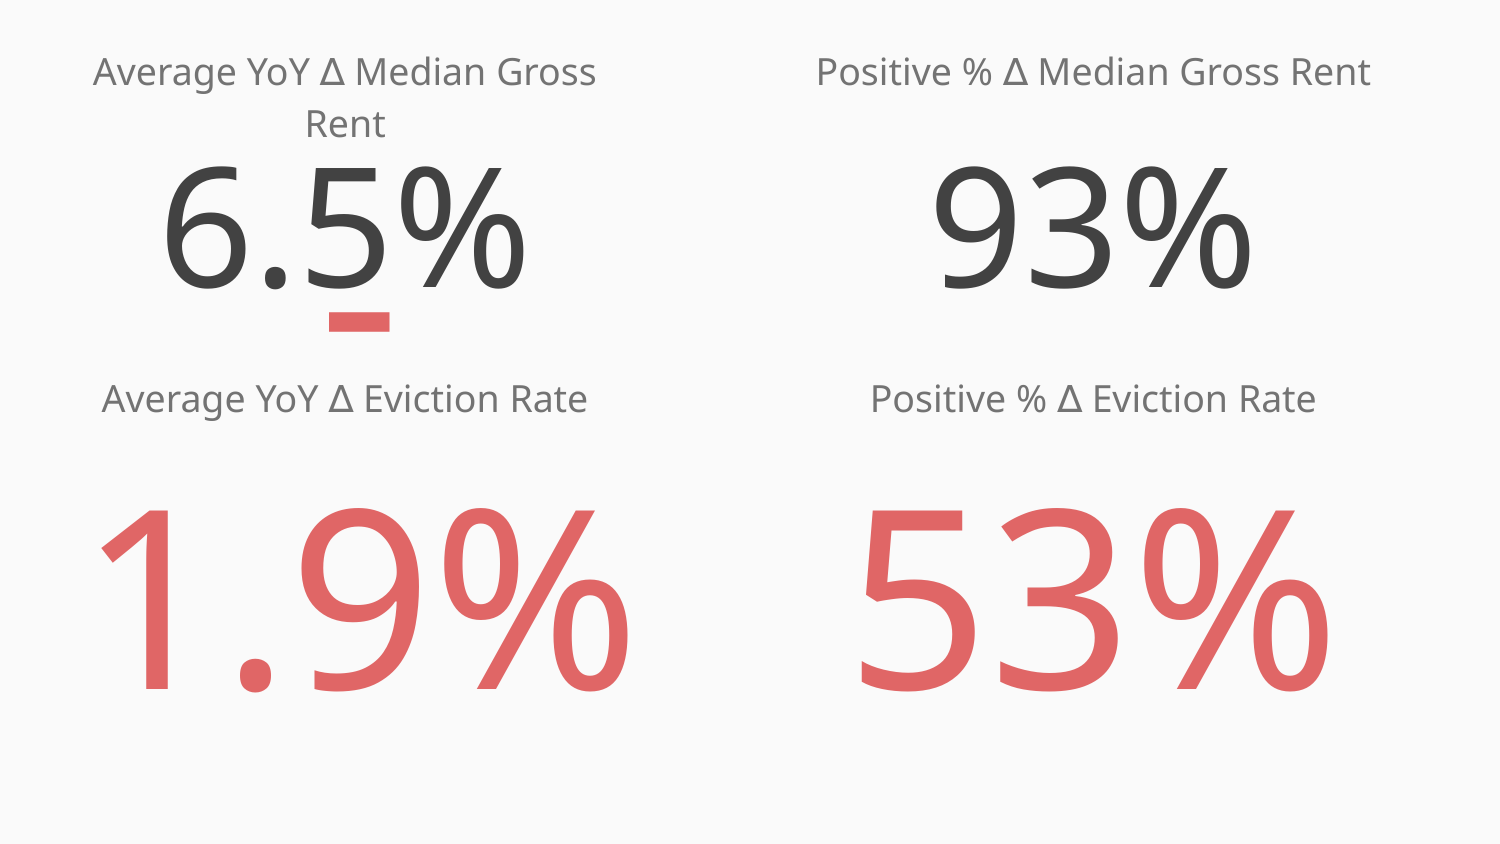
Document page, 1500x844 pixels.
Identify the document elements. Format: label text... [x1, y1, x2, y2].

list Positive % ∆ Median Gross Rent [788, 26, 1400, 105]
title -1.9% [39, 432, 681, 755]
list Positive % ∆ Eviction Rate [788, 352, 1400, 432]
list Average YoY ∆ Eviction Rate [39, 352, 651, 432]
title 53% [788, 432, 1400, 755]
title 93% [788, 105, 1400, 337]
title 6.5% [39, 105, 651, 337]
list Average YoY ∆ Median Gross Rent [39, 26, 651, 105]
